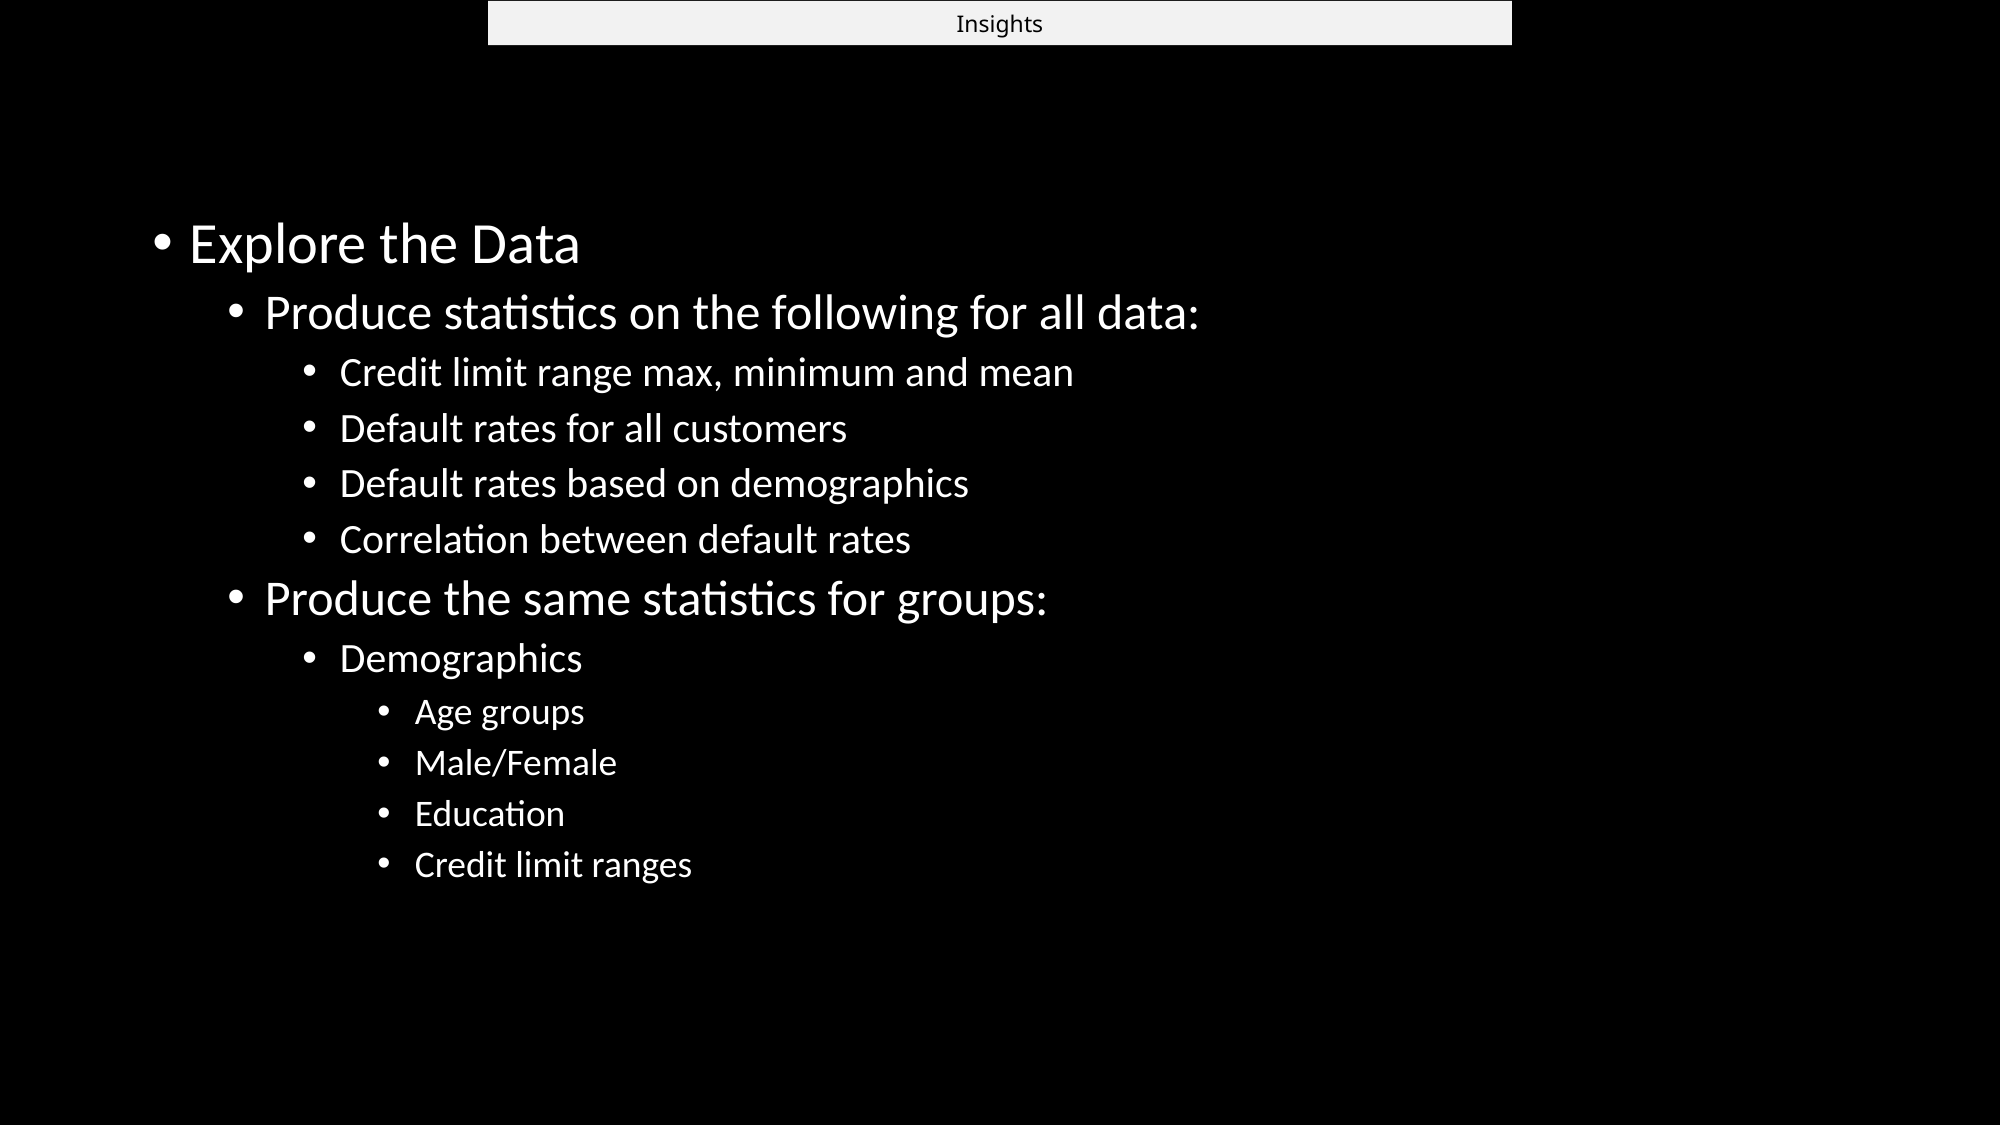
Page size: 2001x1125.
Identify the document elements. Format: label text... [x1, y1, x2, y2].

title Insights [488, 0, 1512, 46]
list Explore the Data Produce statistics on the following for all data: Credit limit range max, minimum and mean Default rates for all customers Default rates based on demographics Correlation between default rates Produce the same statistics for groups: Demographics Age groups Male/Female Education Credit limit ranges [137, 205, 1863, 920]
